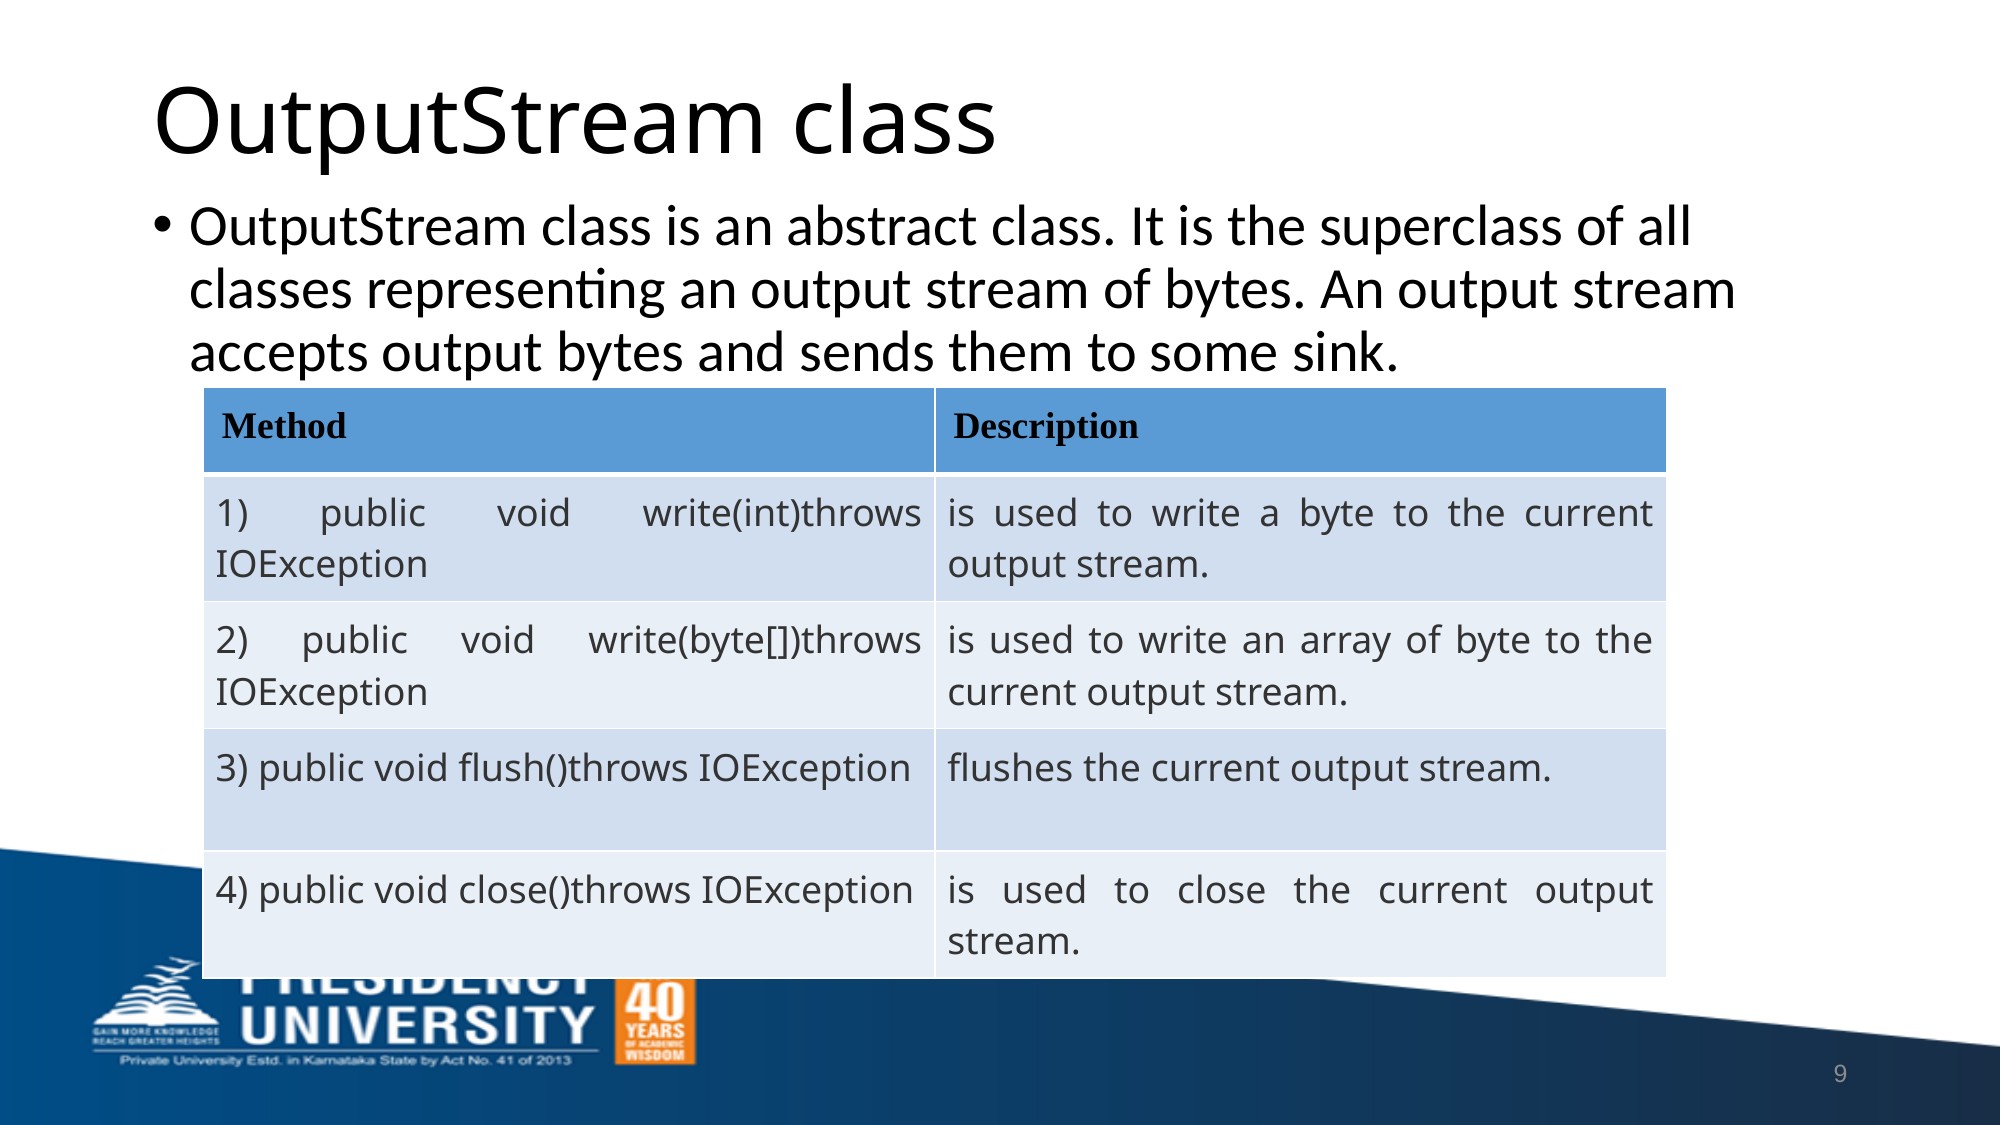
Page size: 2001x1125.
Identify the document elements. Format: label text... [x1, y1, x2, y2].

table_cell is used to write a byte to the current output stream. [936, 477, 1666, 601]
table_cell 3) public void flush()throws IOException [204, 729, 934, 850]
title OutputStream class [137, 59, 1863, 187]
table_cell 2) public void write(byte[])throws IOException [204, 602, 934, 728]
table_cell flushes the current output stream. [936, 729, 1666, 850]
table_cell 4) public void close()throws IOException [204, 852, 934, 977]
table_header Description [936, 388, 1666, 472]
list OutputStream class is an abstract class. It is the superclass of all classes representing an output stream of bytes. An output stream accepts output bytes and sends them to some sink. [137, 187, 1863, 1014]
picture [0, 845, 2000, 1125]
table_cell is used to close the current output stream. [936, 852, 1666, 977]
table_cell 1) public void write(int)throws IOException [204, 477, 934, 601]
slide_number 9 [1412, 1042, 1863, 1103]
table_header Method [204, 388, 934, 472]
table_cell is used to write an array of byte to the current output stream. [936, 602, 1666, 728]
